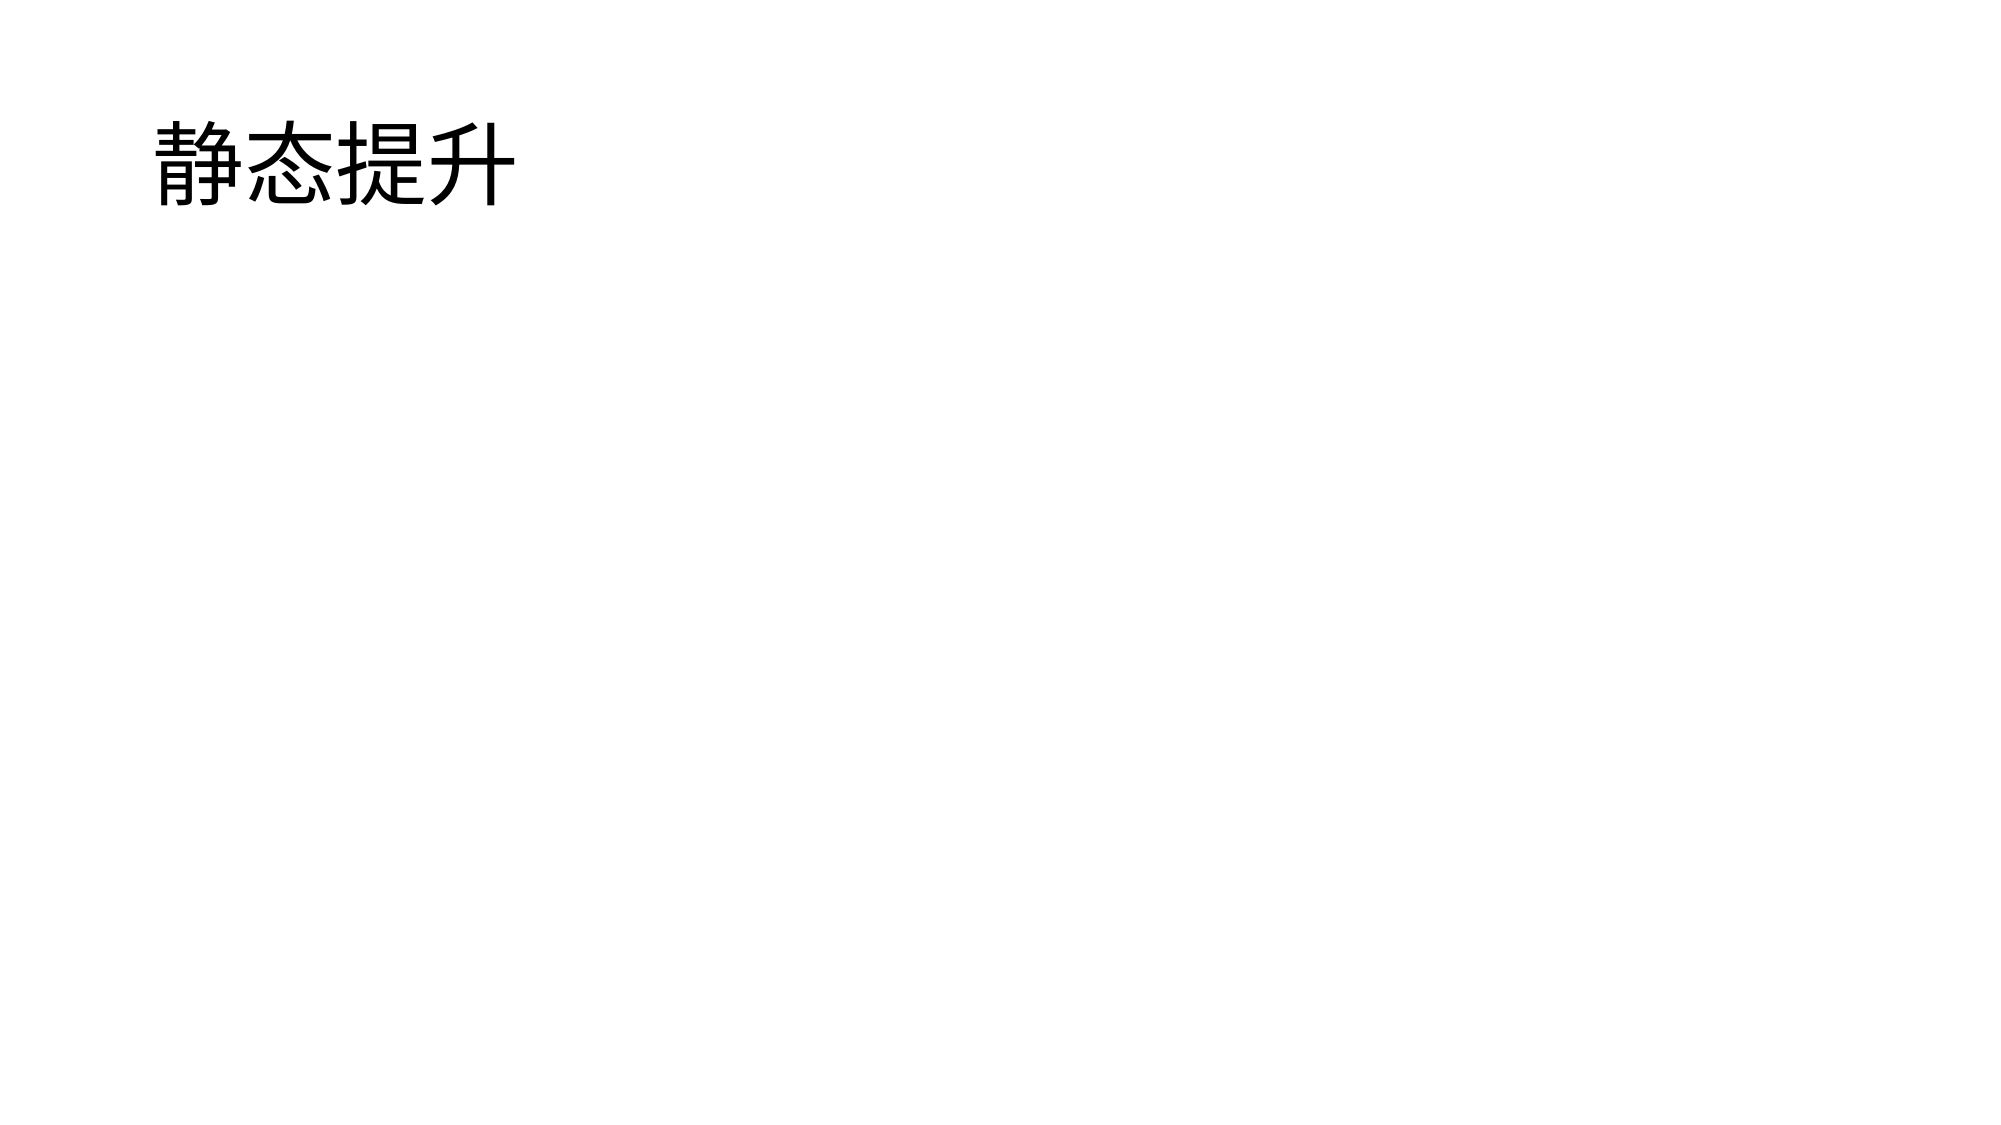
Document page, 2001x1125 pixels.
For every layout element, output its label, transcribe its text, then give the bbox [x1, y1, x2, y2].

title 静态提升 [137, 59, 1863, 278]
